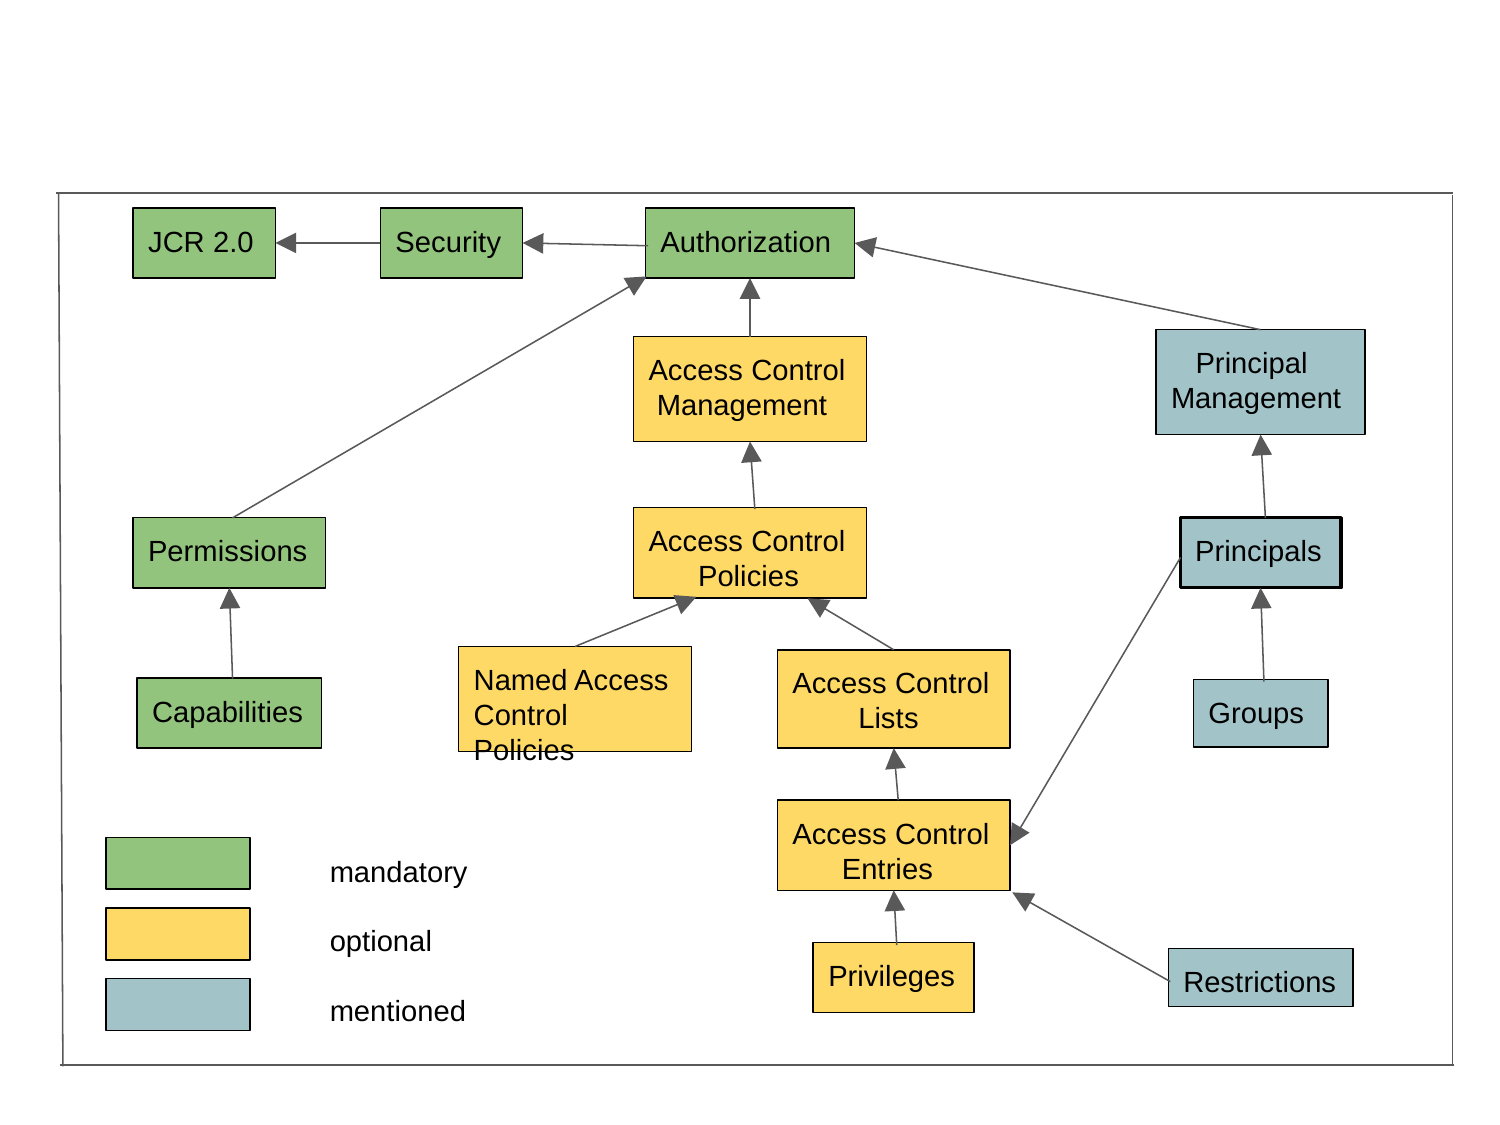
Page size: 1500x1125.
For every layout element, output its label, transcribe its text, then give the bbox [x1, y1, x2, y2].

text_box Restrictions [1168, 948, 1353, 1007]
text_box [106, 978, 250, 1031]
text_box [749, 441, 756, 510]
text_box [1011, 892, 1171, 982]
text_box [106, 837, 250, 890]
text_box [574, 596, 697, 647]
text_box Access Control Management [650, 336, 867, 442]
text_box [522, 242, 649, 246]
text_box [893, 890, 897, 946]
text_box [232, 276, 647, 519]
text_box Groups [1193, 679, 1328, 747]
text_box Access Control Entries [777, 800, 1011, 891]
text_box Principal Management [1155, 329, 1366, 435]
text_box Capabilities [137, 677, 322, 749]
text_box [807, 598, 894, 650]
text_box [893, 747, 899, 801]
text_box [854, 242, 1261, 330]
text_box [58, 192, 64, 1067]
text_box Access Control Policies [633, 507, 867, 598]
text_box JCR 2.0 [133, 207, 276, 279]
text_box optional [314, 907, 564, 960]
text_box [1260, 434, 1266, 519]
text_box Authorization [645, 207, 855, 279]
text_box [229, 587, 233, 679]
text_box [1260, 587, 1265, 682]
text_box [106, 908, 250, 961]
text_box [1009, 557, 1181, 846]
text_box Access Control Lists [777, 649, 1004, 749]
text_box mentioned [314, 976, 564, 1029]
text_box Named Access Control Policies [458, 646, 692, 752]
text_box Permissions [133, 517, 326, 588]
text_box Principals [1180, 517, 1342, 588]
text_box mandatory [314, 838, 564, 891]
text_box Security [380, 207, 523, 274]
text_box Privileges [813, 942, 975, 1013]
